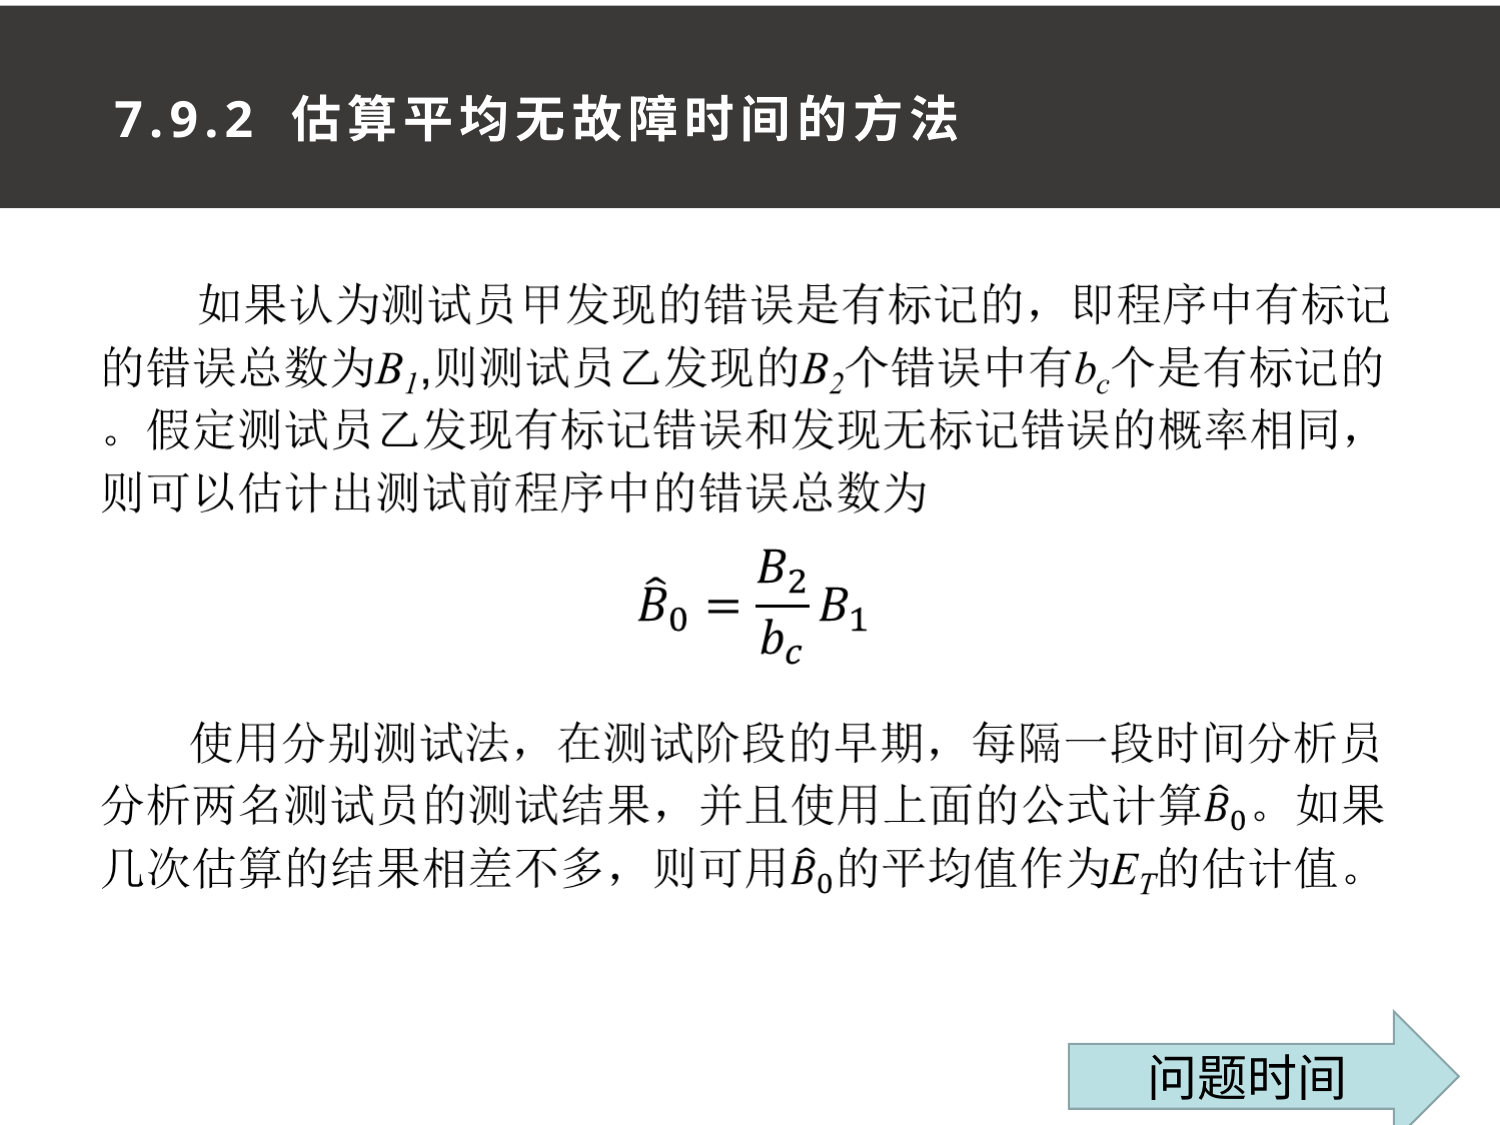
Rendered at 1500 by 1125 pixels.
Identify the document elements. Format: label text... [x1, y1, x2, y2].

text_box 7.9.2 估算平均无故障时间的方法 [97, 81, 1446, 146]
text_box [0, 5, 1500, 209]
picture [80, 255, 1420, 909]
text_box 问题时间 [1067, 1008, 1461, 1125]
